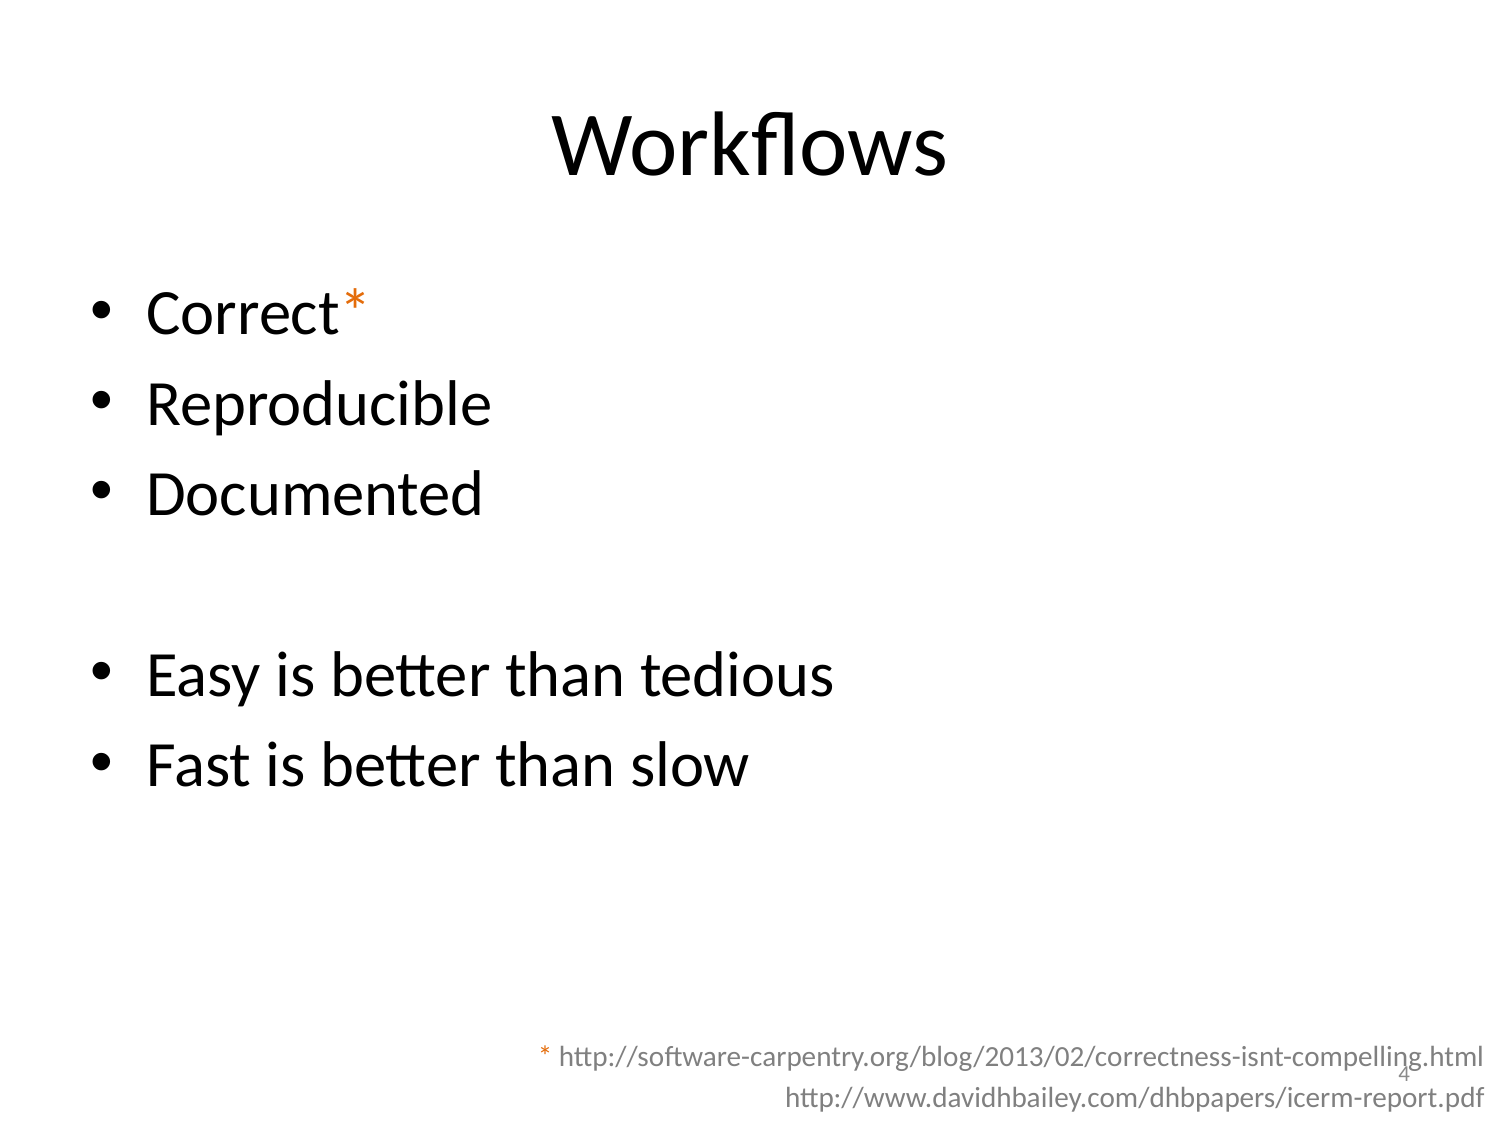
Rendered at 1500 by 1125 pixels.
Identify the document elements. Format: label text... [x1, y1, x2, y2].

text_box * http://software-carpentry.org/blog/2013/02/correctness-isnt-compelling.html http://www.davidhbailey.com/dhbpapers/icerm-report.pdf [0, 1029, 1500, 1125]
slide_number 4 [1074, 1042, 1425, 1103]
title Workflows [75, 45, 1425, 233]
list Correct* Reproducible Documented Easy is better than tedious Fast is better than slow [75, 262, 1425, 1005]
